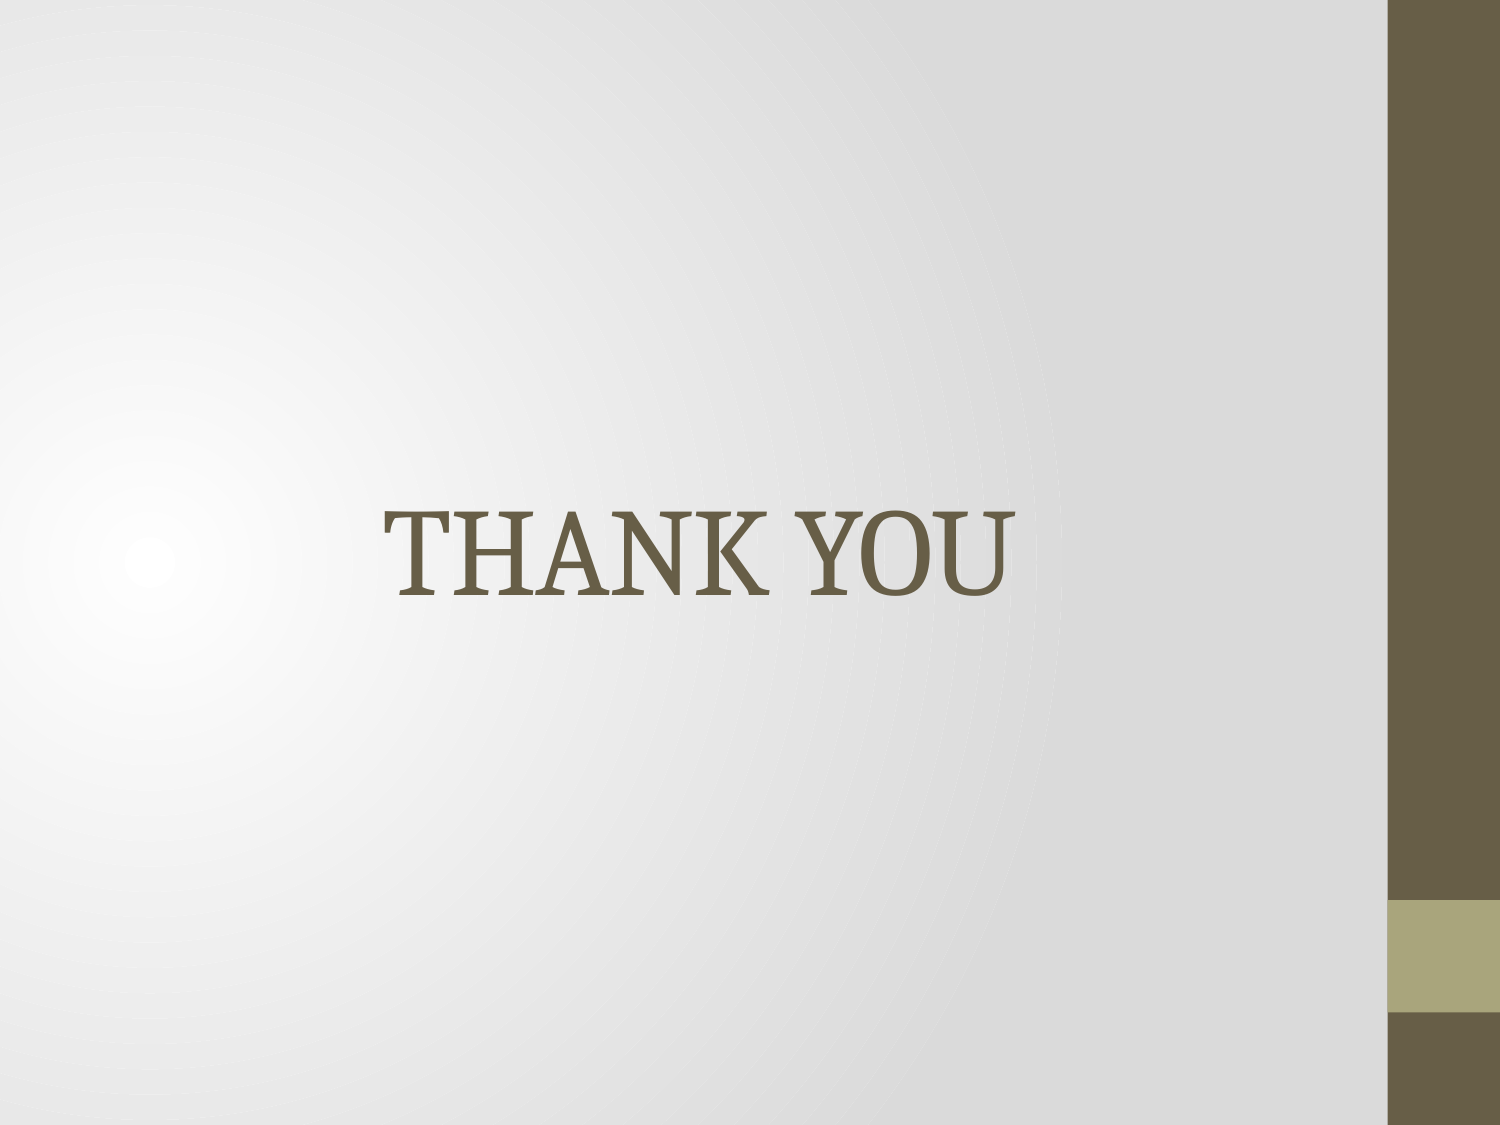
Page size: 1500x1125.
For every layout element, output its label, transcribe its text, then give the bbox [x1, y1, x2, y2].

title THANK YOU [75, 45, 1325, 1047]
